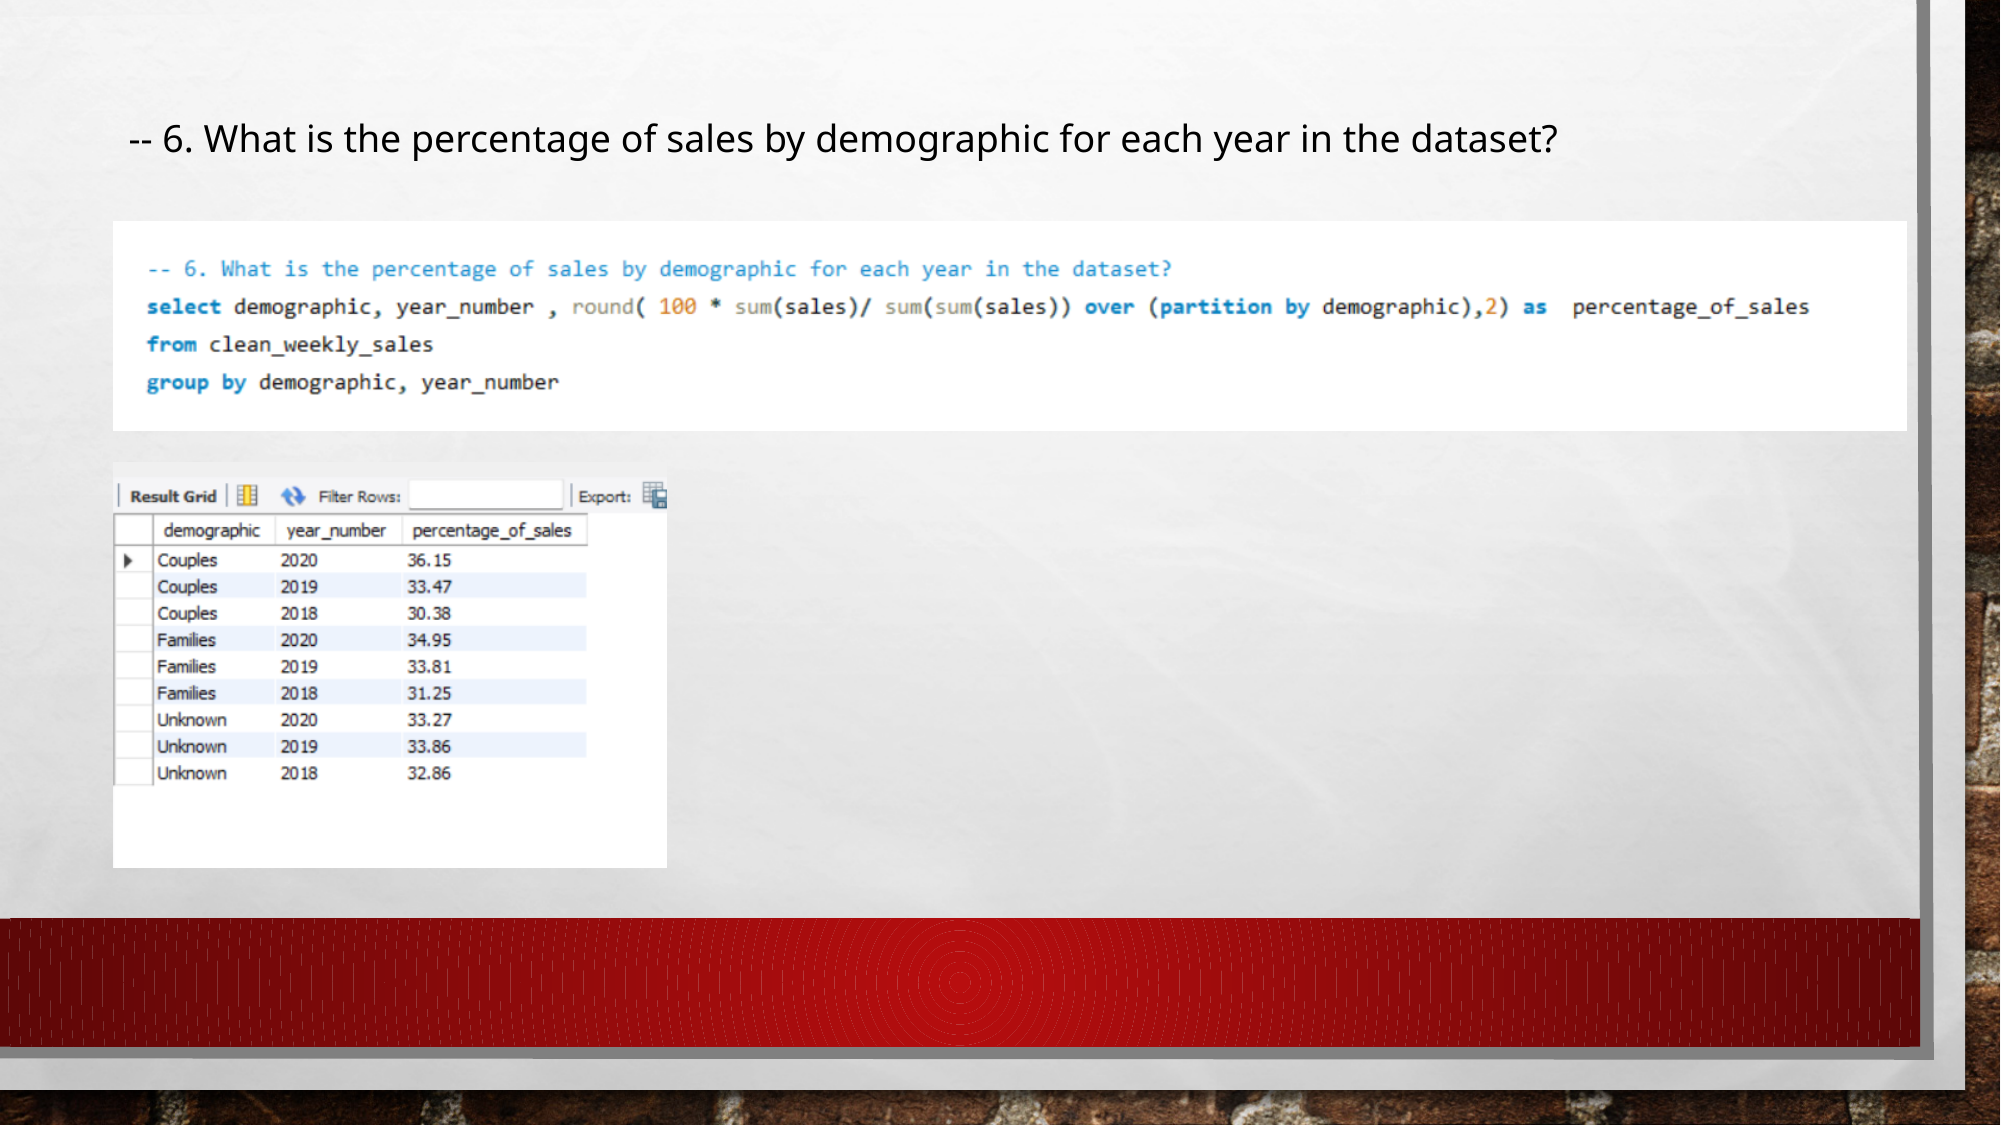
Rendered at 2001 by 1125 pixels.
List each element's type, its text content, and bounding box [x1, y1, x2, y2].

picture [113, 462, 667, 868]
picture [0, 0, 2000, 1125]
text_box -- 6. What is the percentage of sales by demographic for each year in the dataset? [113, 108, 1828, 168]
picture [113, 221, 1907, 431]
